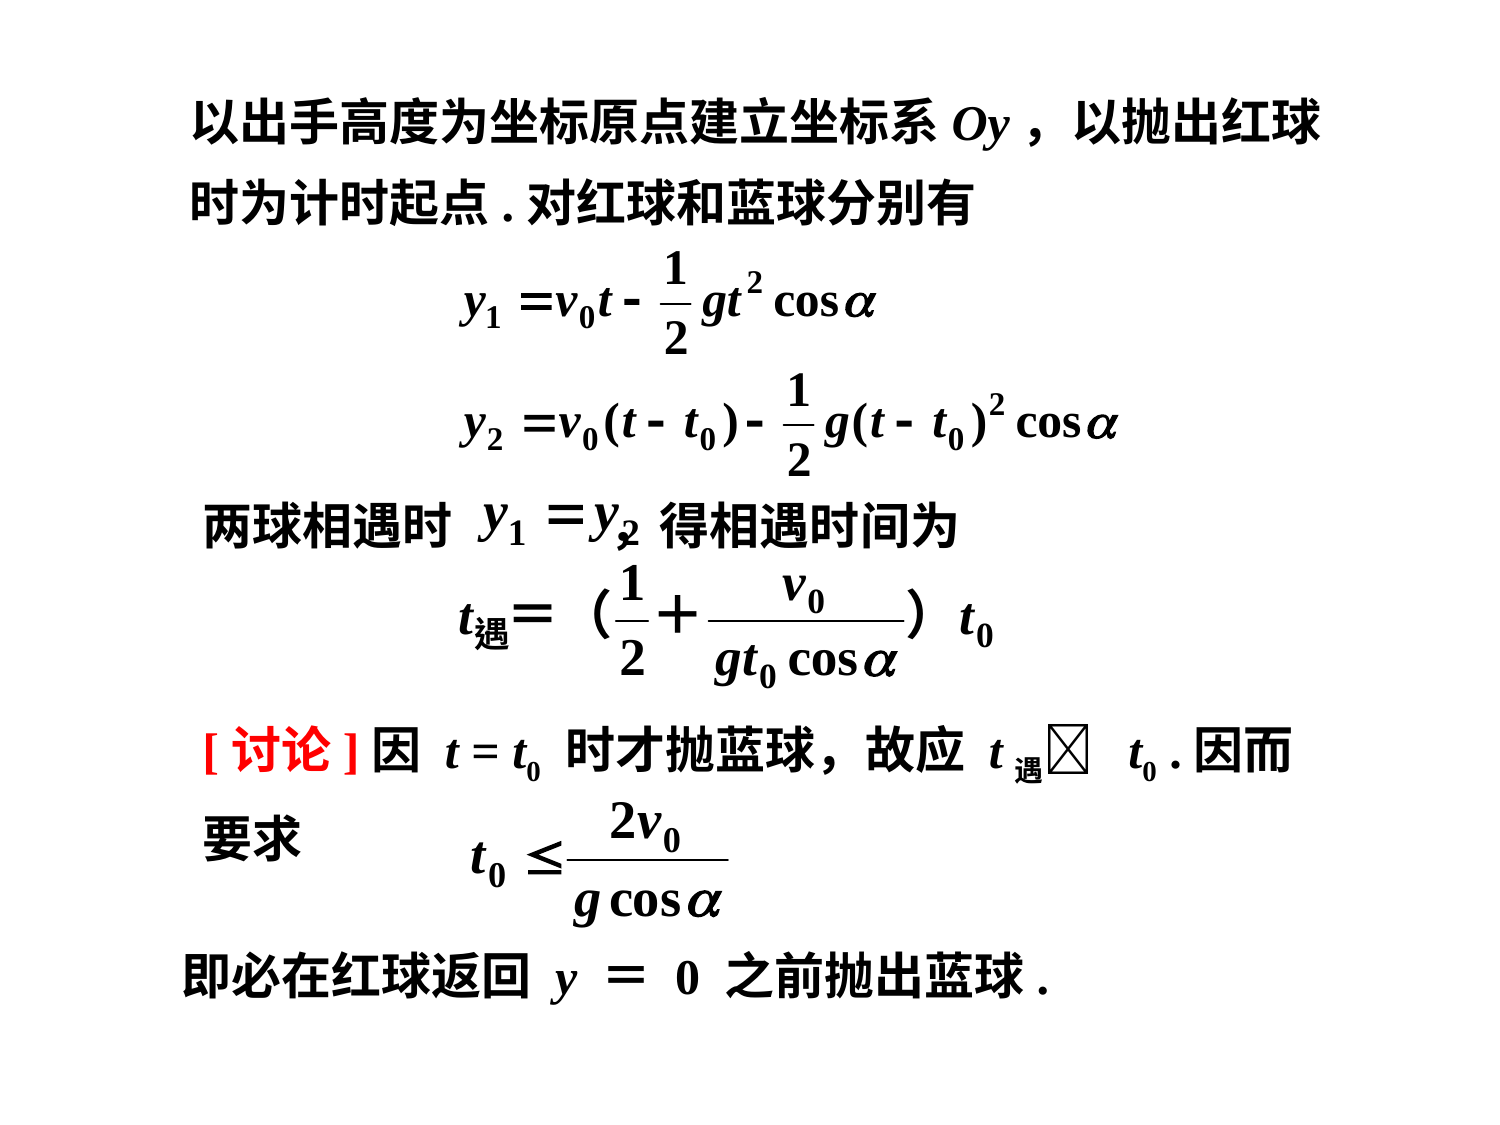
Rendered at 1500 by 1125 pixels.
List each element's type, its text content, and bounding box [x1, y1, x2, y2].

text_box [讨论]因 t = t0 时才抛蓝球，故应 t遇 t0 .因而要求 [187, 687, 1350, 876]
text_box 以出手高度为坐标原点建立坐标系Oy，以抛出红球时为计时起点.对红球和蓝球分别有 [174, 62, 1338, 240]
text_box 两球相遇时 ，得相遇时间为 [654, 497, 1109, 563]
text_box 即必在红球返回 y ＝ 0 之前抛出蓝球. [167, 937, 1089, 1013]
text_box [449, 237, 889, 358]
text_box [468, 474, 651, 555]
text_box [449, 549, 1005, 701]
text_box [449, 358, 1129, 488]
text_box 两球相遇时 ，得相遇时间为 [187, 487, 463, 563]
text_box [462, 787, 740, 938]
